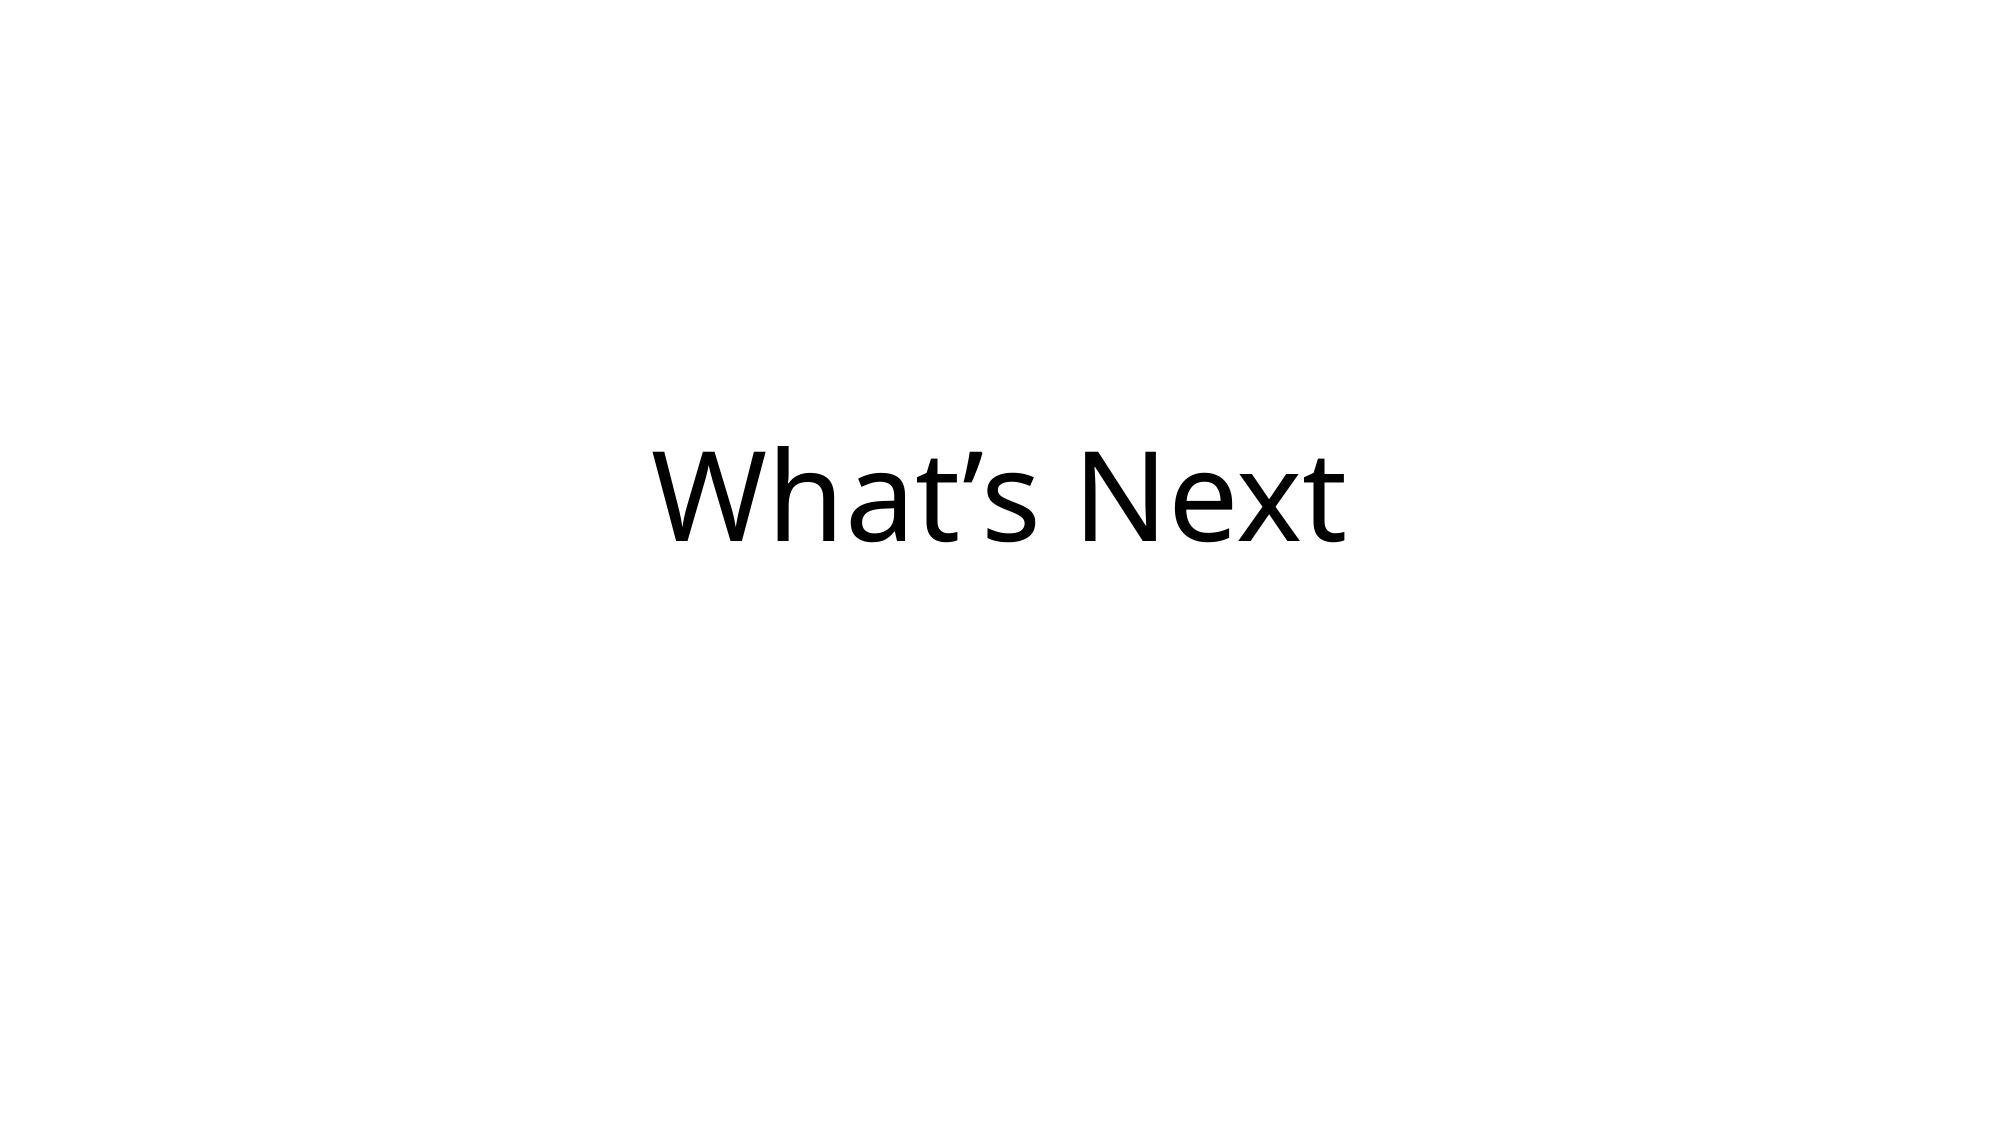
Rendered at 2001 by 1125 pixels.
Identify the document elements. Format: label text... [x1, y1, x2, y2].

title What’s Next [249, 184, 1750, 576]
